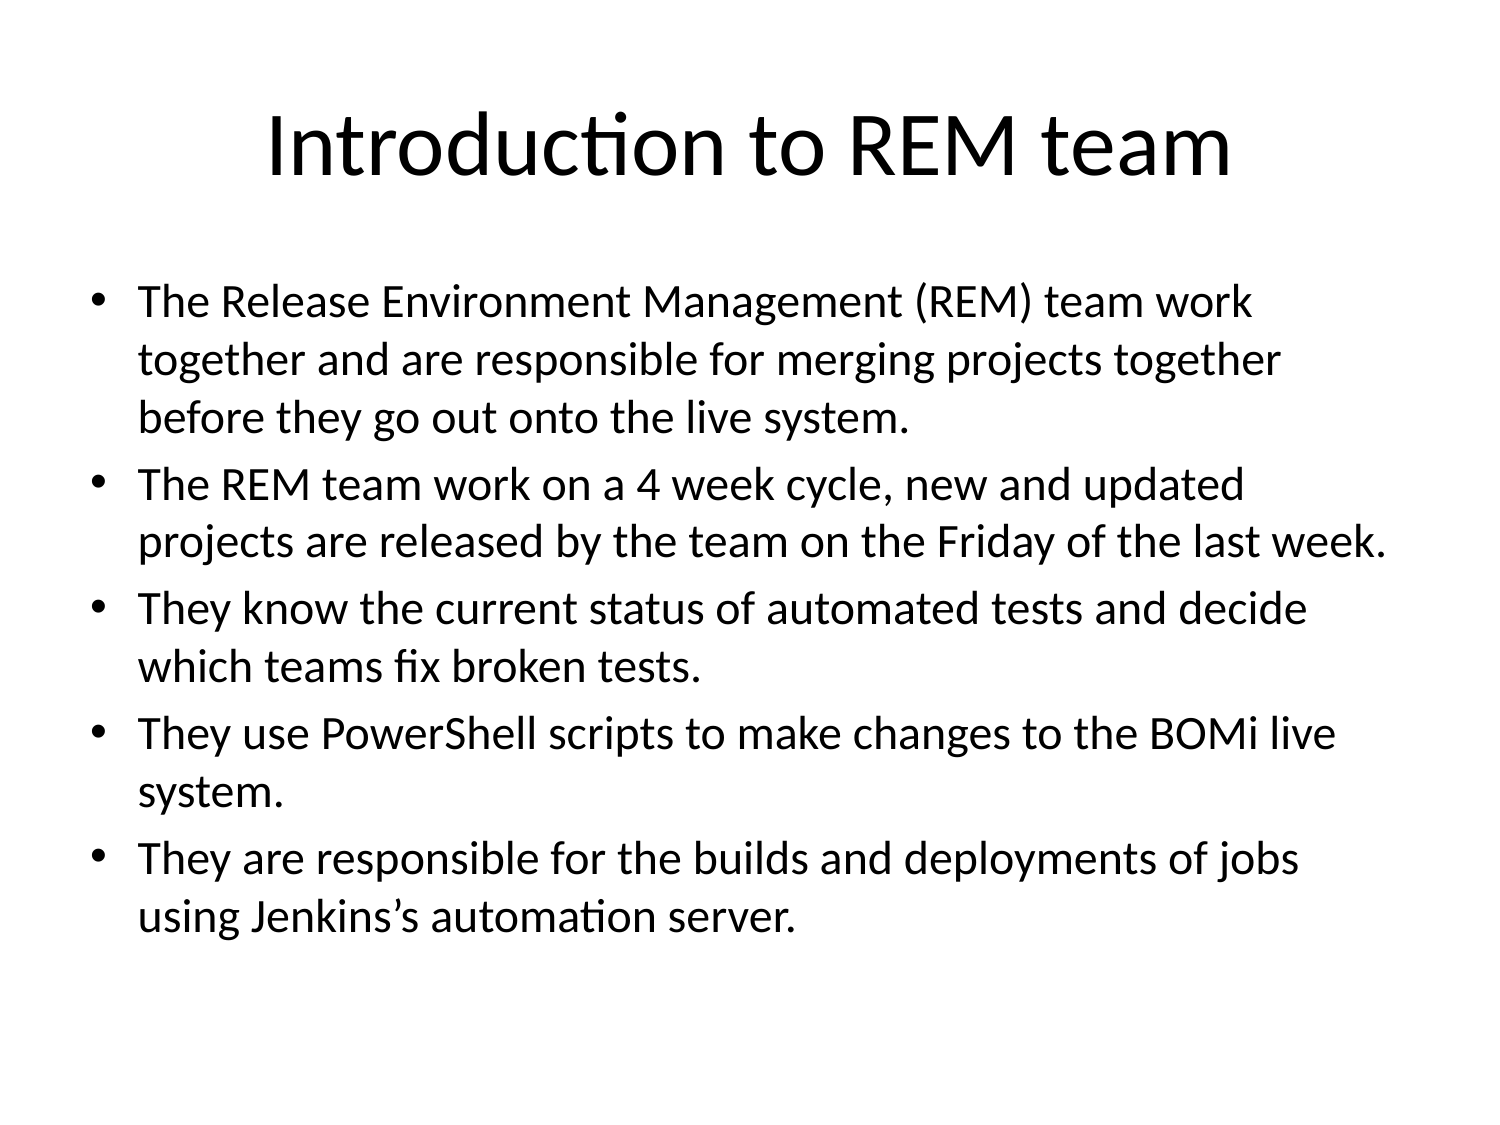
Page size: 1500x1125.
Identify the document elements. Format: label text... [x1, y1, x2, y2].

list The Release Environment Management (REM) team work together and are responsible for merging projects together before they go out onto the live system. The REM team work on a 4 week cycle, new and updated projects are released by the team on the Friday of the last week. They know the current status of automated tests and decide which teams fix broken tests. They use PowerShell scripts to make changes to the BOMi live system. They are responsible for the builds and deployments of jobs using Jenkins’s automation server. [75, 262, 1425, 1005]
title Introduction to REM team [75, 45, 1425, 233]
